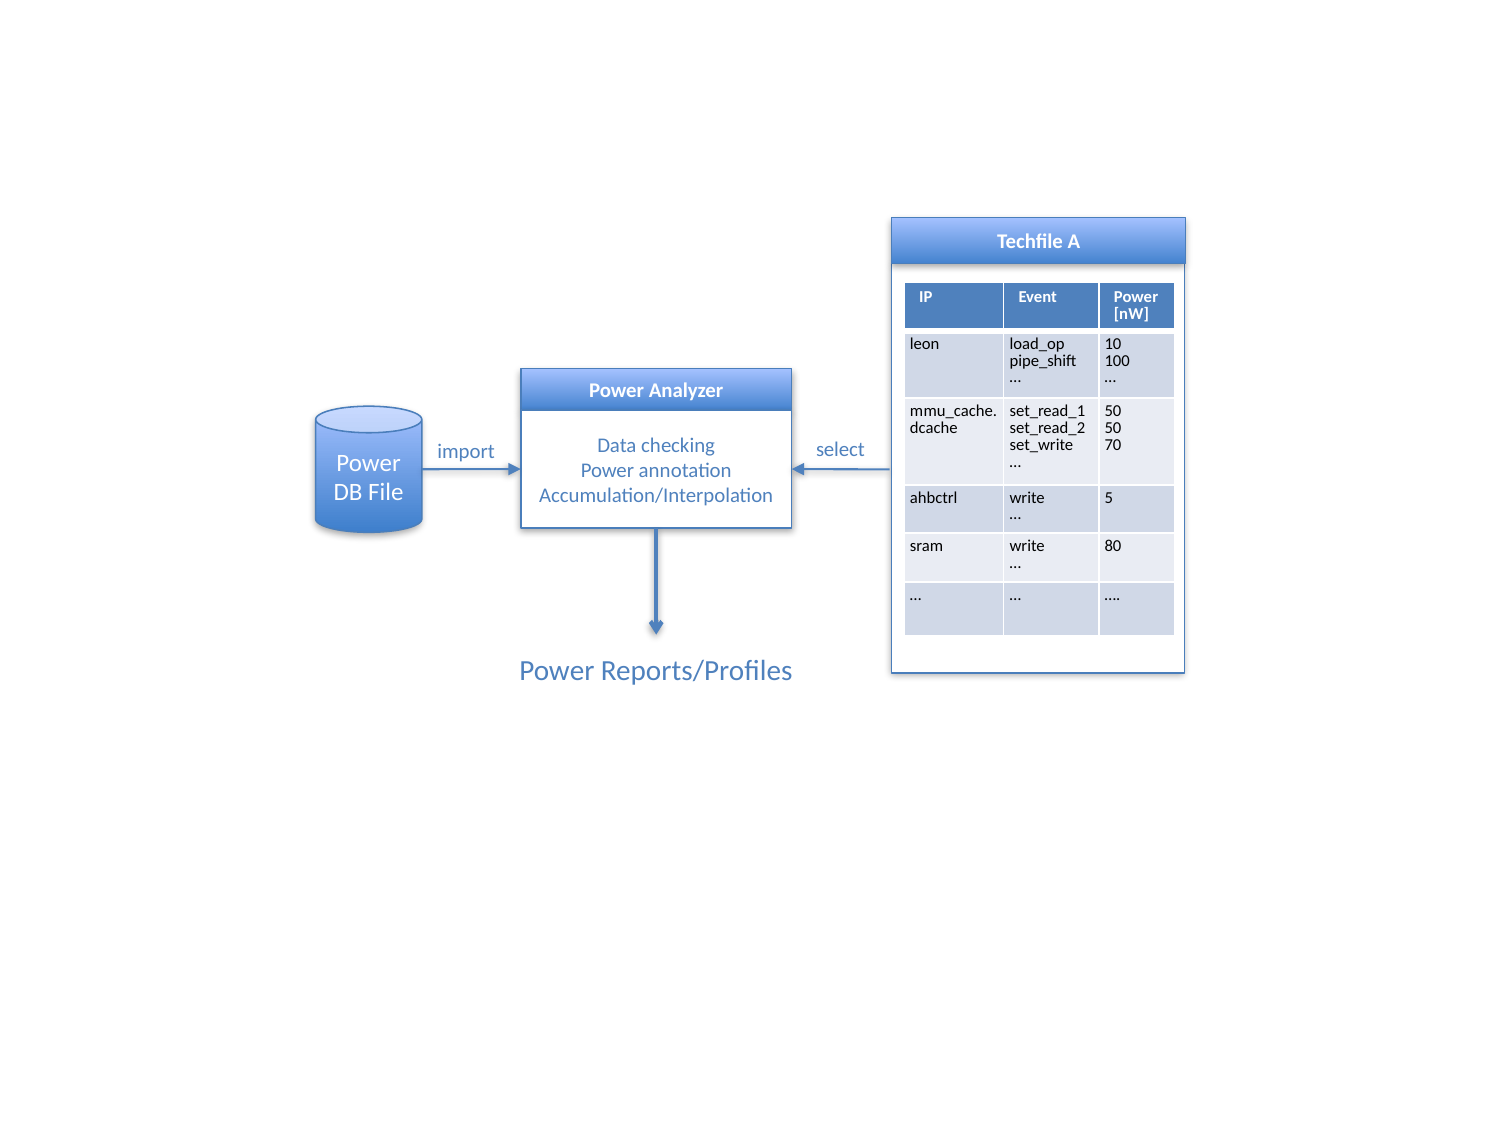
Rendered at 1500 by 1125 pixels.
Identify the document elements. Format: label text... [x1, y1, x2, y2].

text_box Power DB File [314, 405, 423, 534]
text_box Power Reports/Profiles [504, 643, 808, 694]
table_cell 5 [1100, 486, 1174, 532]
table_header IP [905, 283, 1003, 328]
table_cell set_read_1 set_read_2 set_write … [1004, 399, 1098, 484]
text_box [891, 271, 1185, 674]
table_header Event [1004, 283, 1098, 328]
text_box select [801, 427, 880, 467]
table_cell ahbctrl [905, 486, 1003, 532]
table_cell sram [905, 534, 1003, 581]
text_box import [422, 429, 511, 468]
table_cell mmu_cache. dcache [905, 399, 1003, 484]
table_cell write … [1004, 534, 1098, 581]
table_cell … [1004, 583, 1098, 635]
table_cell leon [905, 334, 1003, 397]
table_header Power [nW] [1100, 283, 1174, 328]
table_cell … [905, 583, 1003, 635]
table_cell 80 [1100, 534, 1174, 581]
table_cell …. [1100, 583, 1174, 635]
table_cell 10 100 … [1100, 334, 1174, 397]
table_cell write … [1004, 486, 1098, 532]
table_cell load_op pipe_shift … [1004, 334, 1098, 397]
text_box Techfile A [891, 217, 1186, 264]
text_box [520, 368, 792, 529]
table_cell 50 50 70 [1100, 399, 1174, 484]
